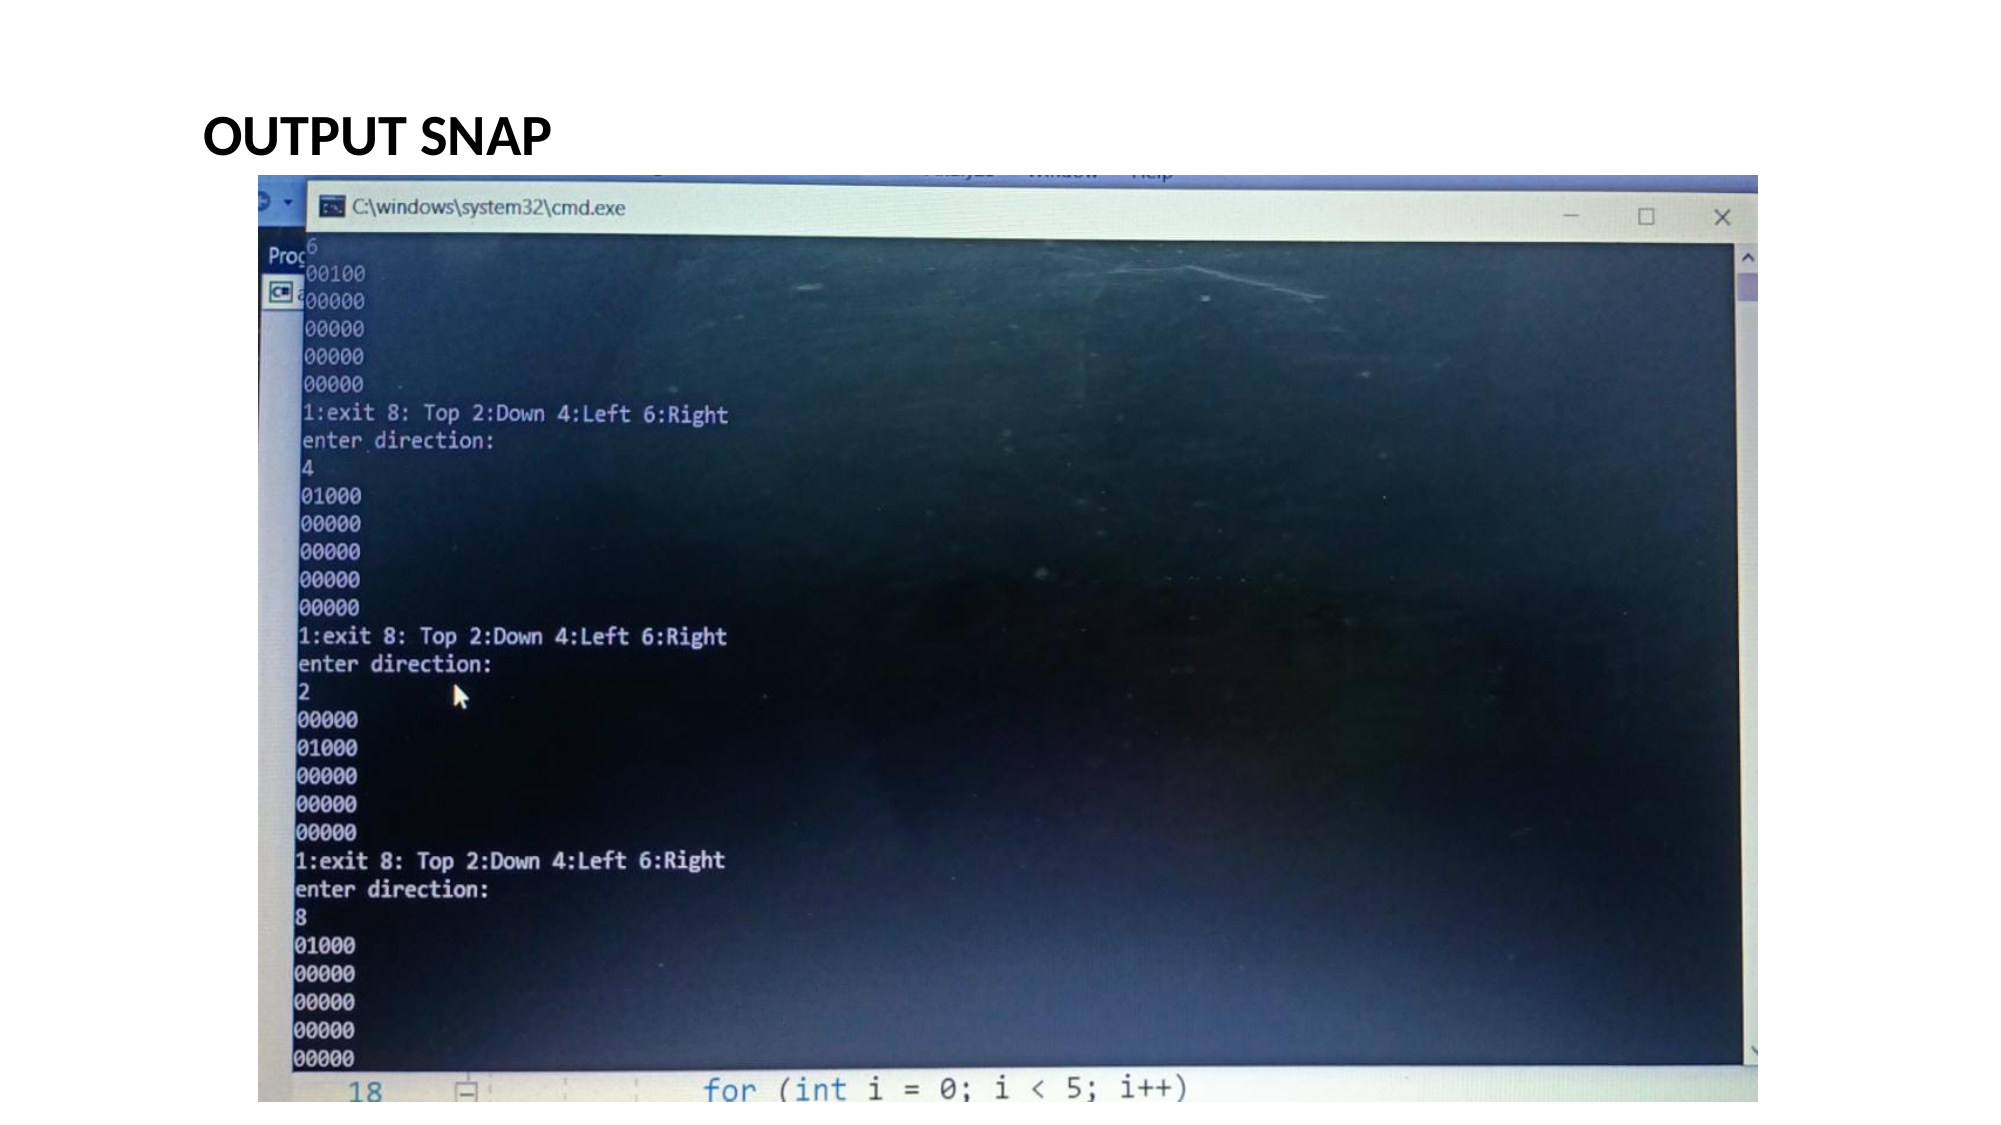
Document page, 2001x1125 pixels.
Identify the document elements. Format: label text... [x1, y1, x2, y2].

text_box OUTPUT SNAP [188, 90, 568, 175]
picture [258, 175, 1758, 1102]
